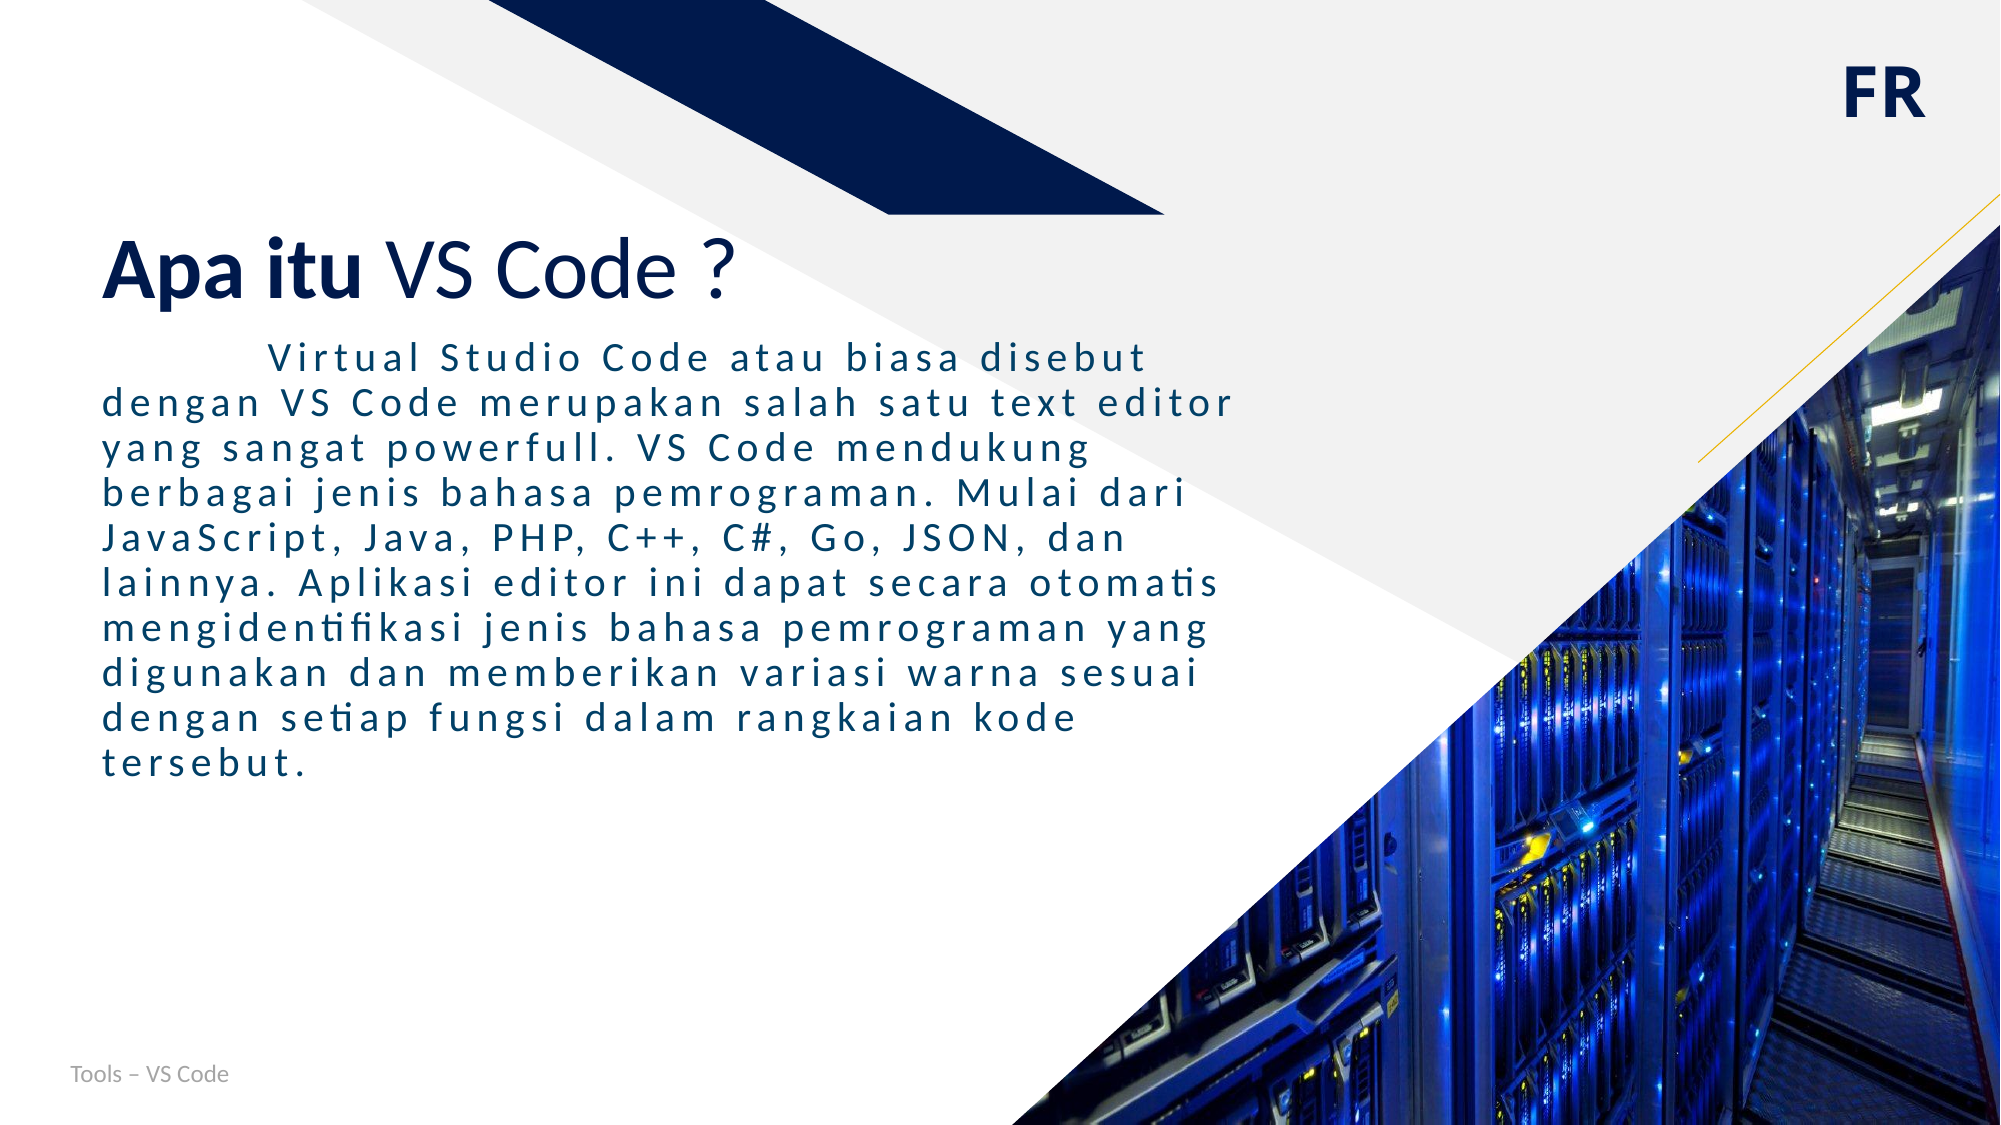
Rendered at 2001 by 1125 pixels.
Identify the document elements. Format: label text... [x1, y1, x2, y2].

list Virtual Studio Code atau biasa disebut dengan VS Code merupakan salah satu text editor yang sangat powerfull. VS Code mendukung berbagai jenis bahasa pemrograman. Mulai dari JavaScript, Java, PHP, C++, C#, Go, JSON, dan lainnya. Aplikasi editor ini dapat secara otomatis mengidentifikasi jenis bahasa pemrograman yang digunakan dan memberikan variasi warna sesuai dengan setiap fungsi dalam rangkaian kode tersebut. [87, 327, 1012, 1011]
picture [1012, 224, 2000, 1125]
title Apa itu VS Code ? [87, 214, 1292, 318]
footer Tools – VS Code [55, 1042, 731, 1103]
